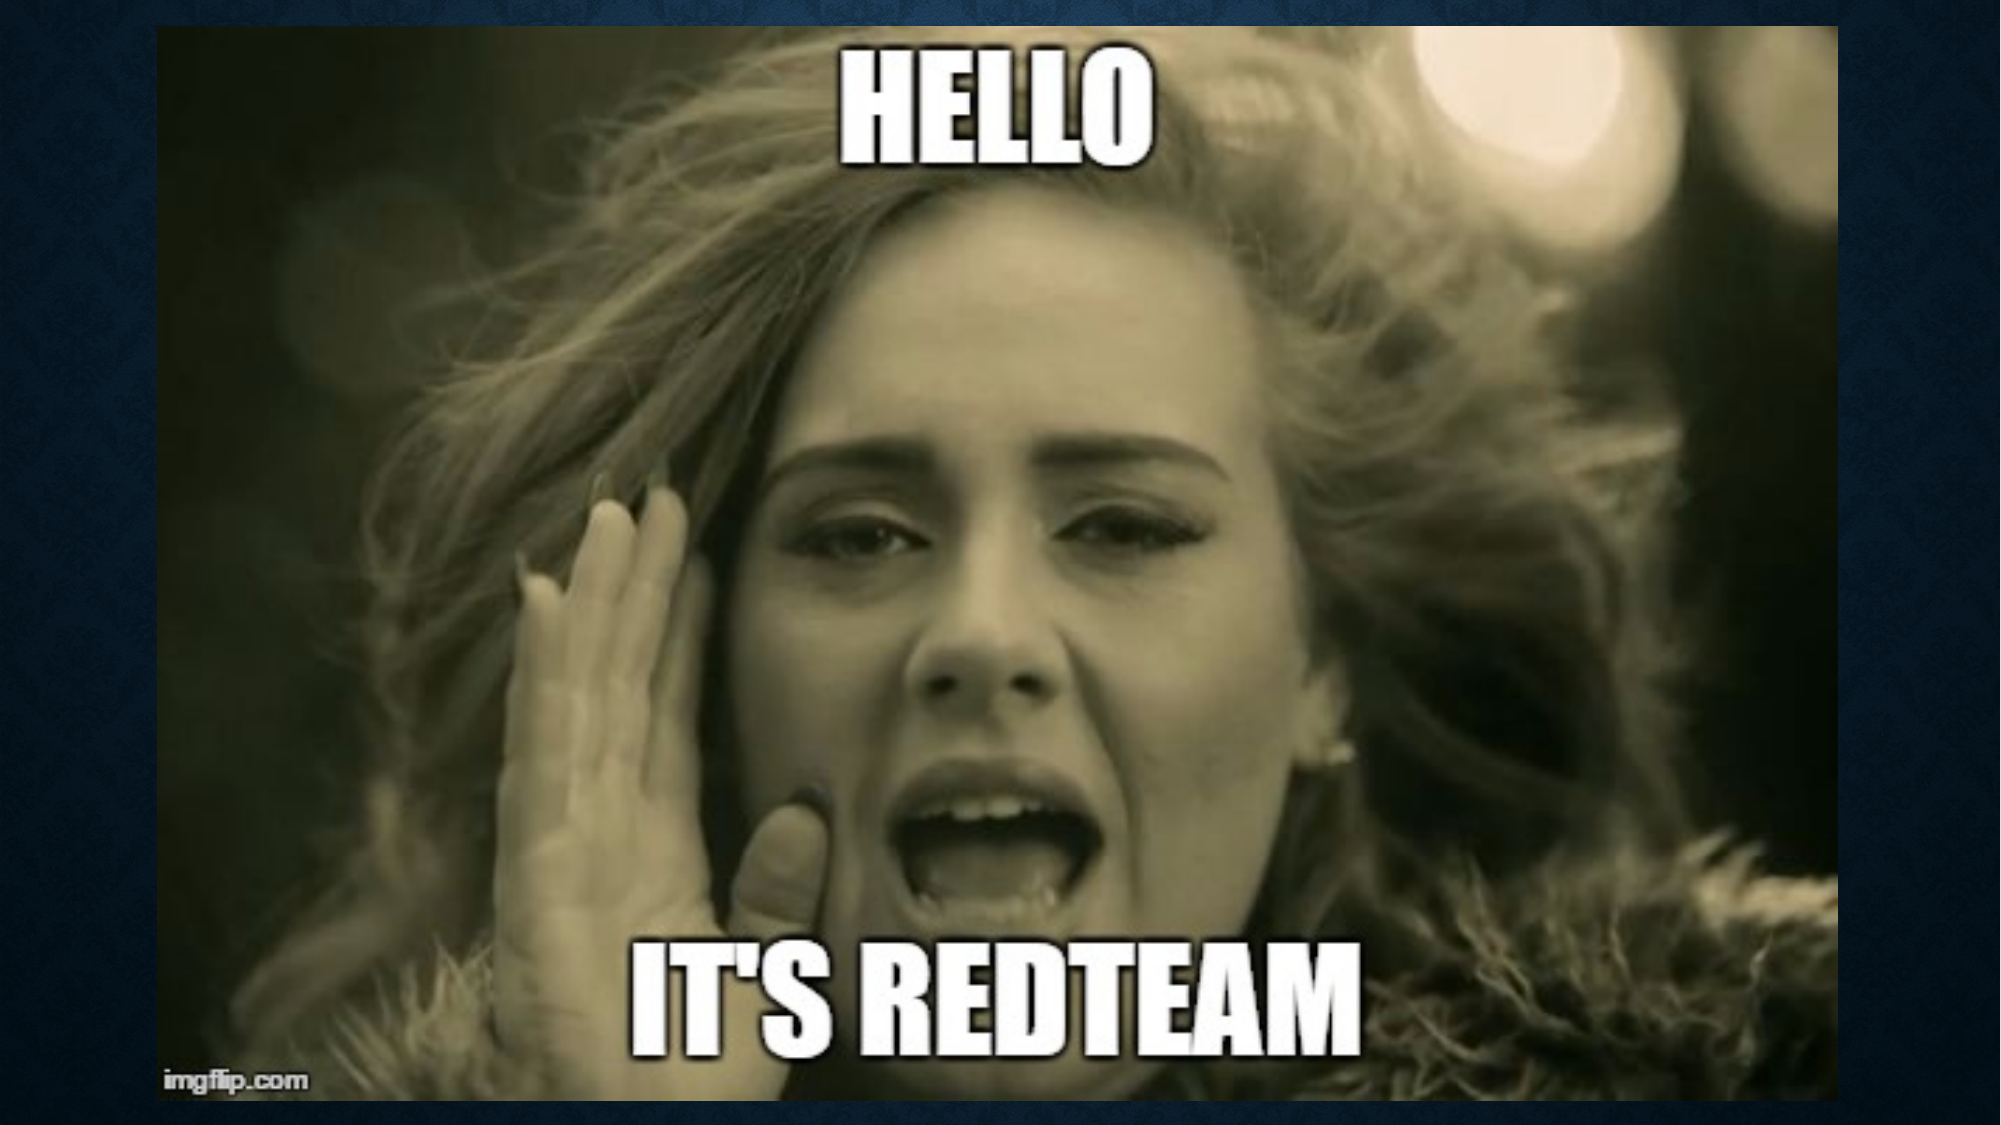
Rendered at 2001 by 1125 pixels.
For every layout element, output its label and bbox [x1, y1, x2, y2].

picture [157, 26, 1838, 1102]
